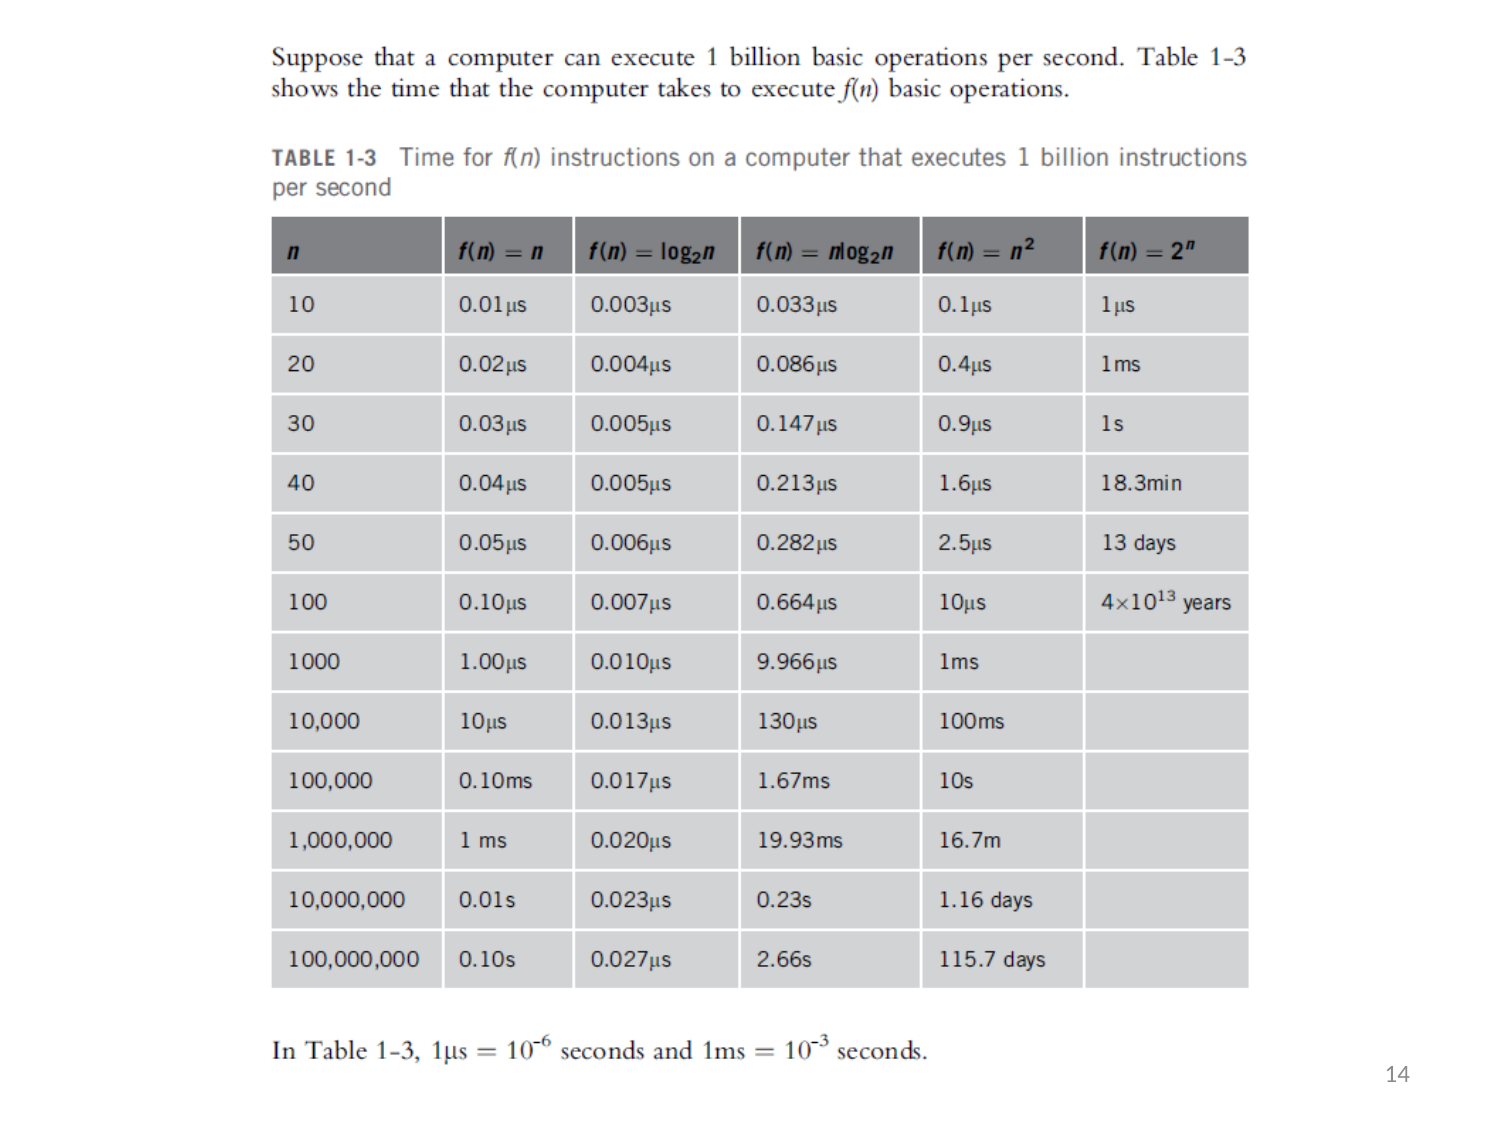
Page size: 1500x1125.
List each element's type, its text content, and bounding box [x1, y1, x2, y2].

picture [262, 37, 1263, 1076]
slide_number 14 [1074, 1042, 1425, 1103]
